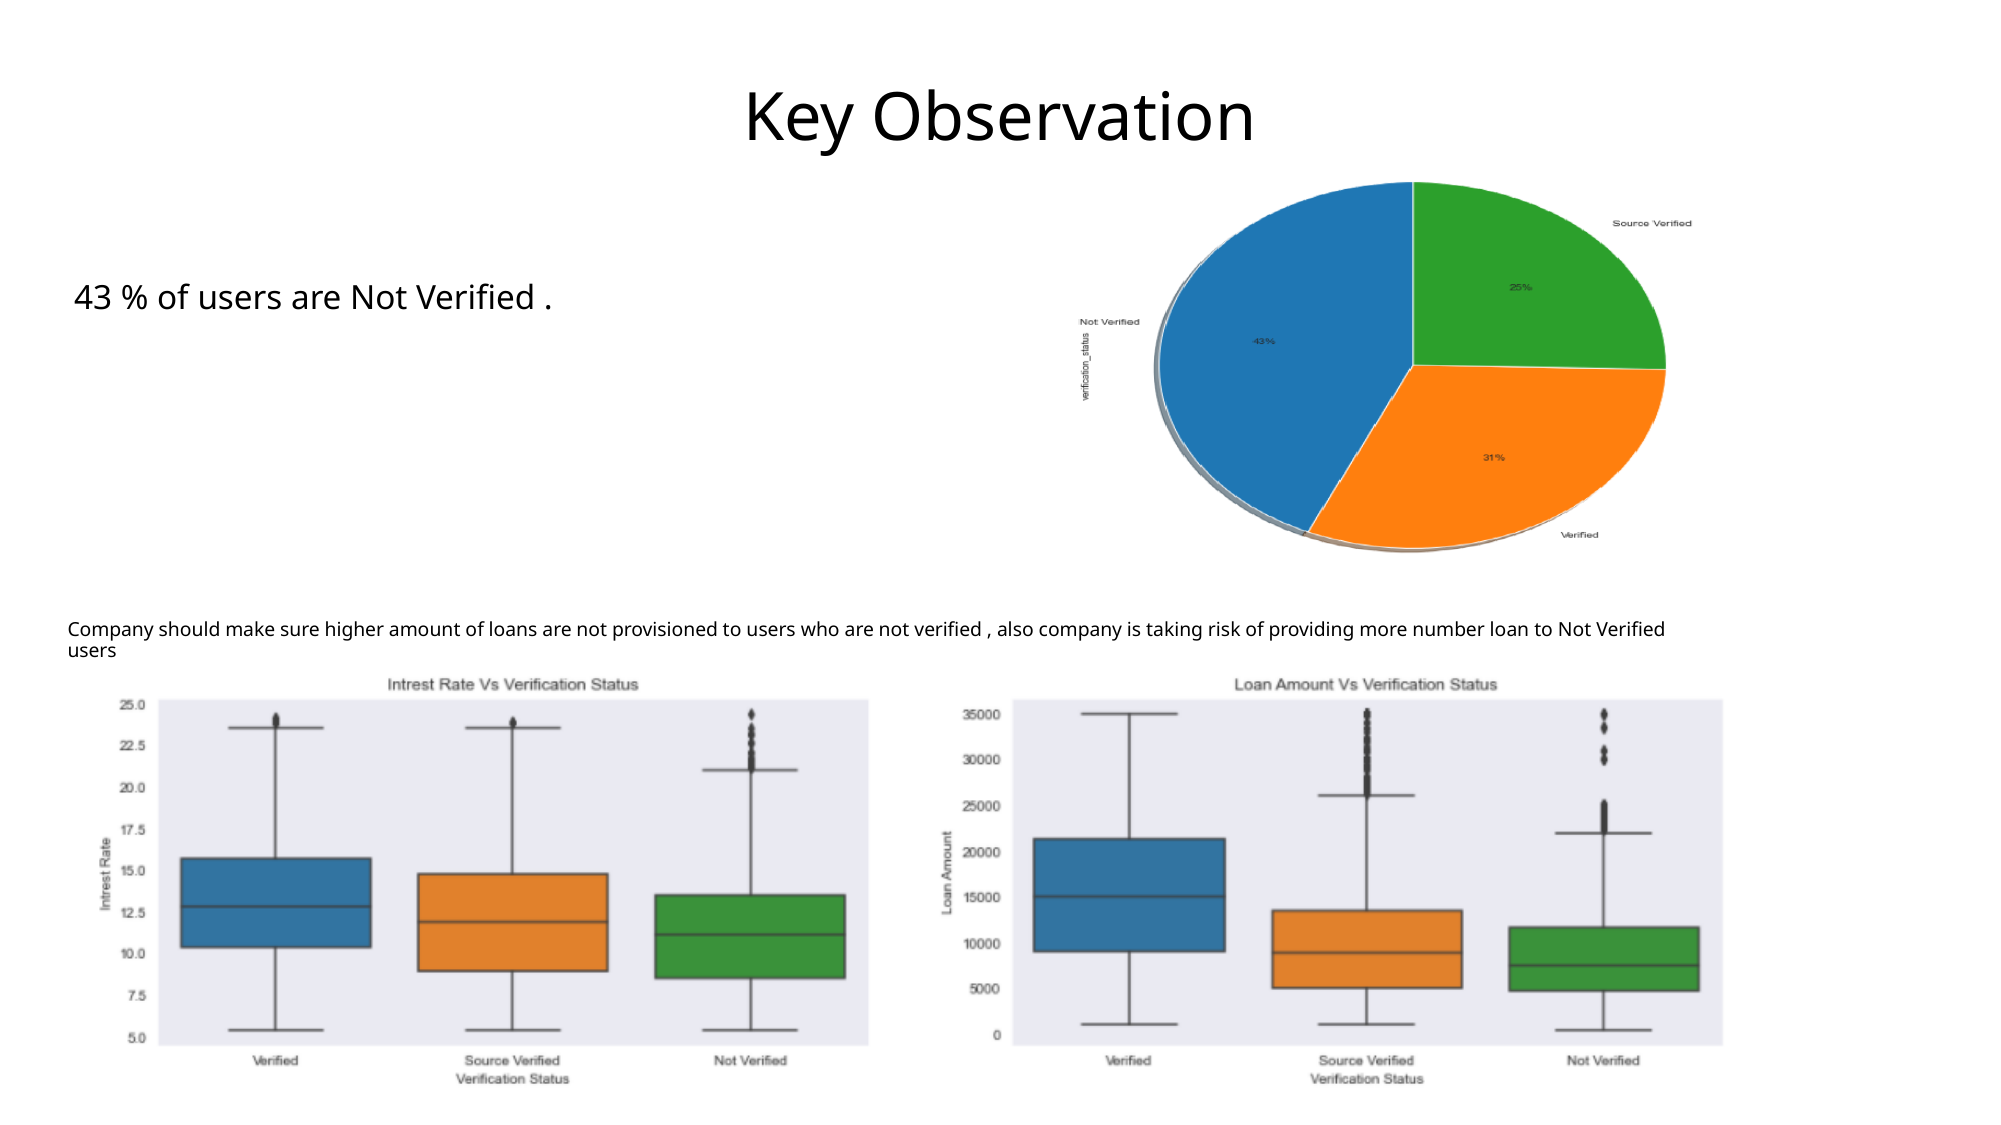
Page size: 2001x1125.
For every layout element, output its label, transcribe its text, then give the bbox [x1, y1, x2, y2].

picture [59, 666, 1750, 1109]
list 43 % of users are Not Verified . [59, 273, 1045, 396]
title Key Observation [677, 75, 1323, 163]
picture [1045, 162, 1723, 563]
text_box Company should make sure higher amount of loans are not provisioned to users who are not verified , also company is taking risk of providing more number loan to Not Verified users [52, 612, 1723, 670]
